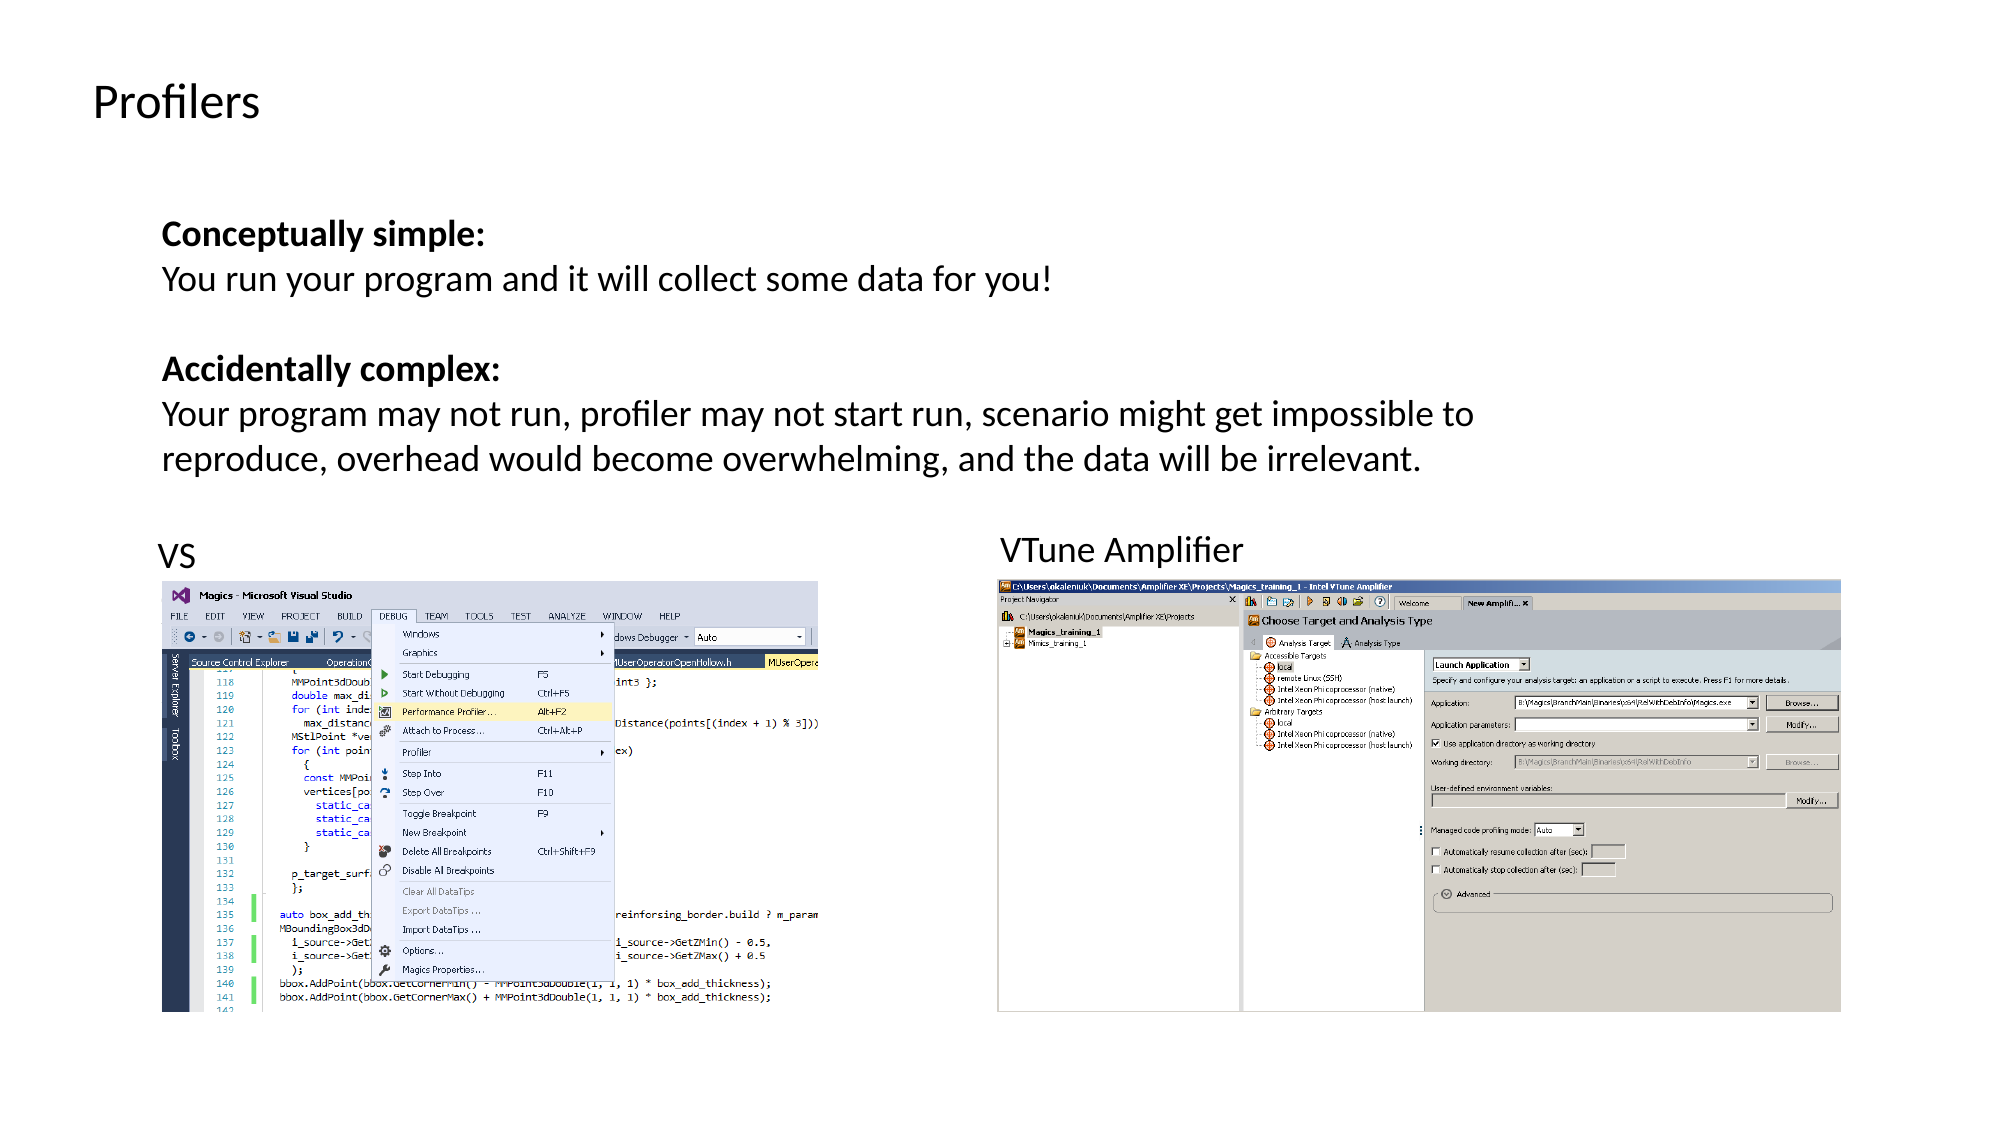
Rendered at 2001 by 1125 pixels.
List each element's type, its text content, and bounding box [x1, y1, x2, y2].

picture [997, 578, 1841, 1013]
text_box Conceptually simple: You run your program and it will collect some data for you! Accidentally complex: Your program may not run, profiler may not start run, scenario might get impossible to reproduce, overhead would become overwhelming, and the data will be irrelevant. [147, 201, 1492, 486]
text_box Profilers [78, 60, 276, 136]
text_box VTune Amplifier [985, 518, 1260, 578]
text_box VS [142, 523, 211, 584]
picture [161, 578, 818, 1013]
